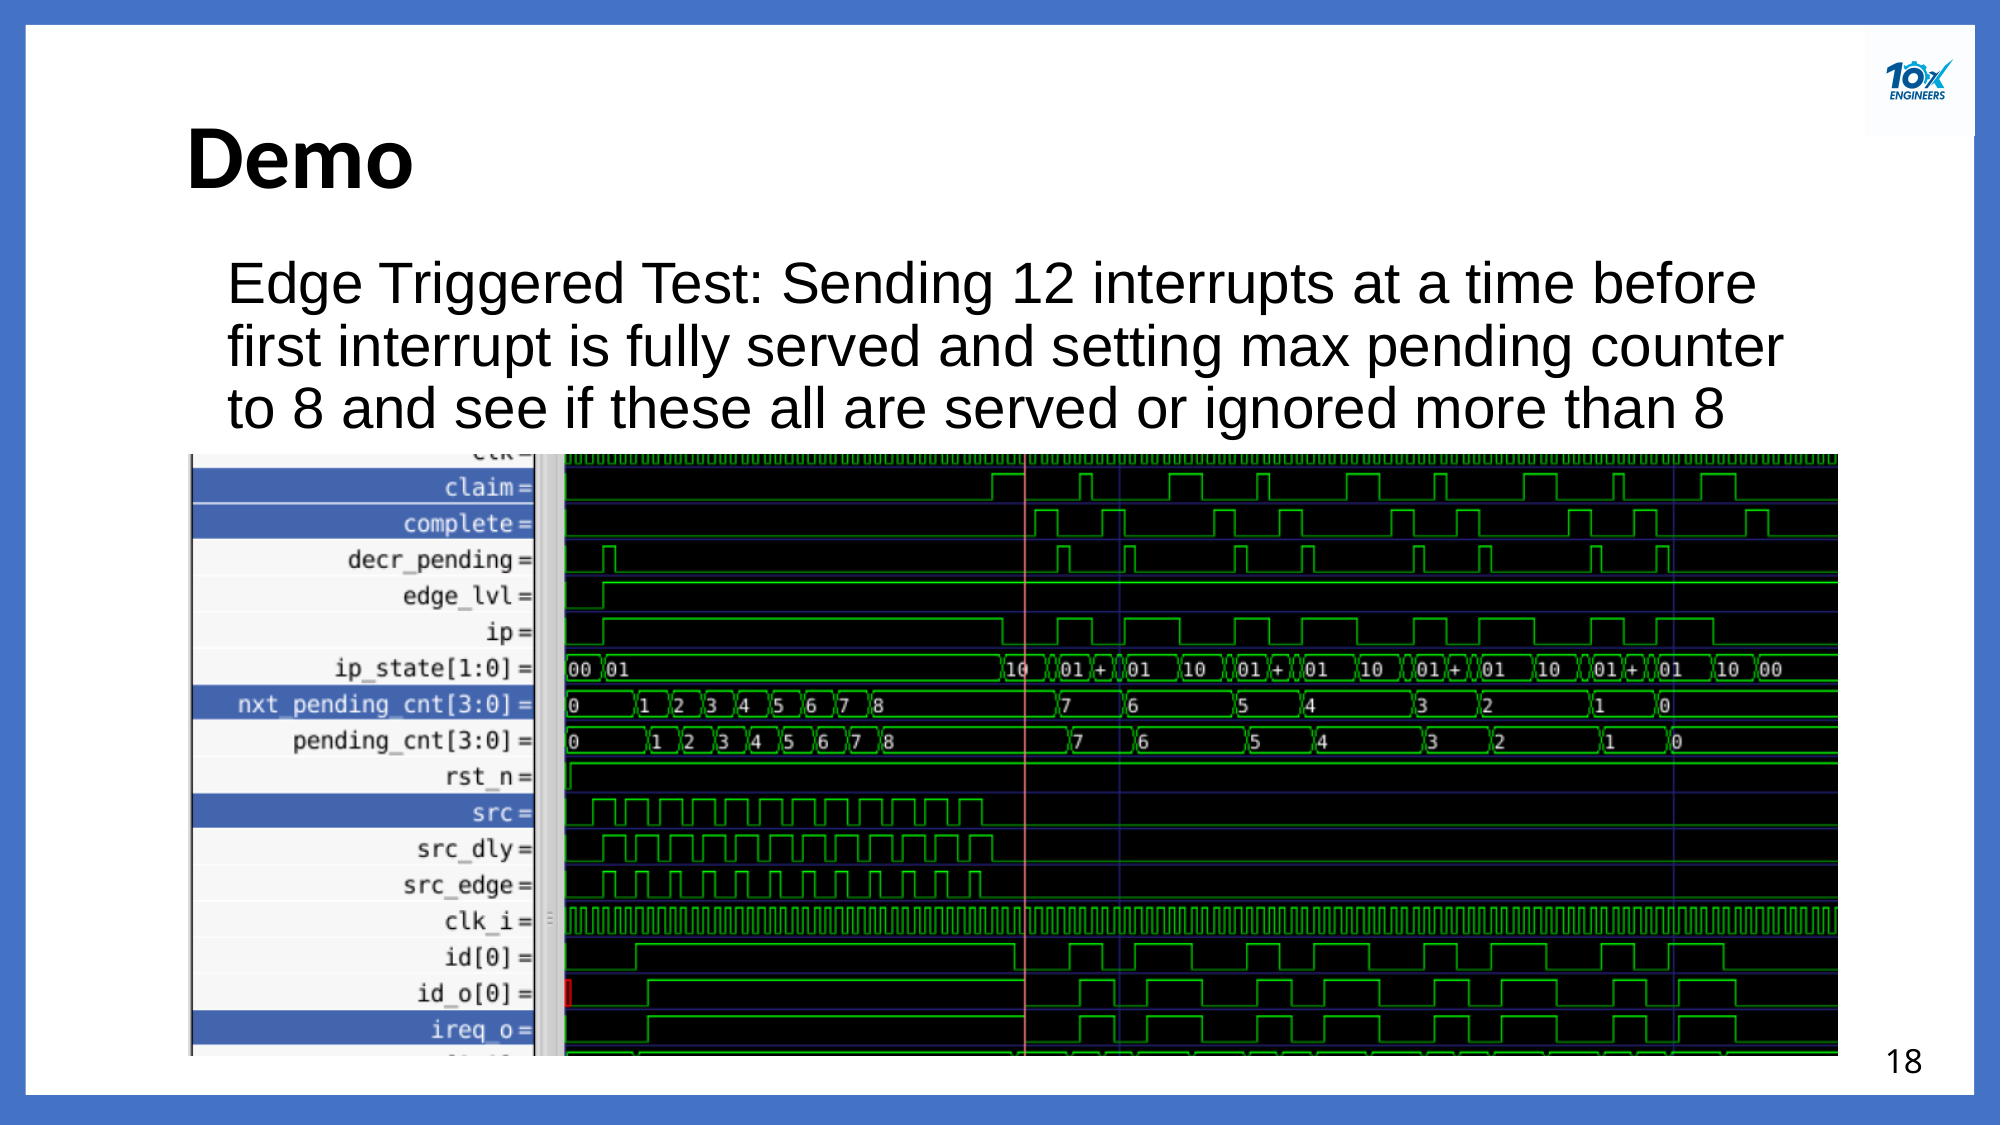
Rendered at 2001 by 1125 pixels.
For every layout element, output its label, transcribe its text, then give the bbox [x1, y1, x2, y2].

picture [188, 454, 1838, 1057]
list Edge Triggered Test: Sending 12 interrupts at a time before first interrupt is fully served and setting max pending counter to 8 and see if these all are served or ignored more than 8 [137, 245, 1863, 1014]
slide_number ‹#› [1869, 1019, 1990, 1106]
title Demo [171, 135, 1838, 222]
picture [1865, 25, 1975, 136]
